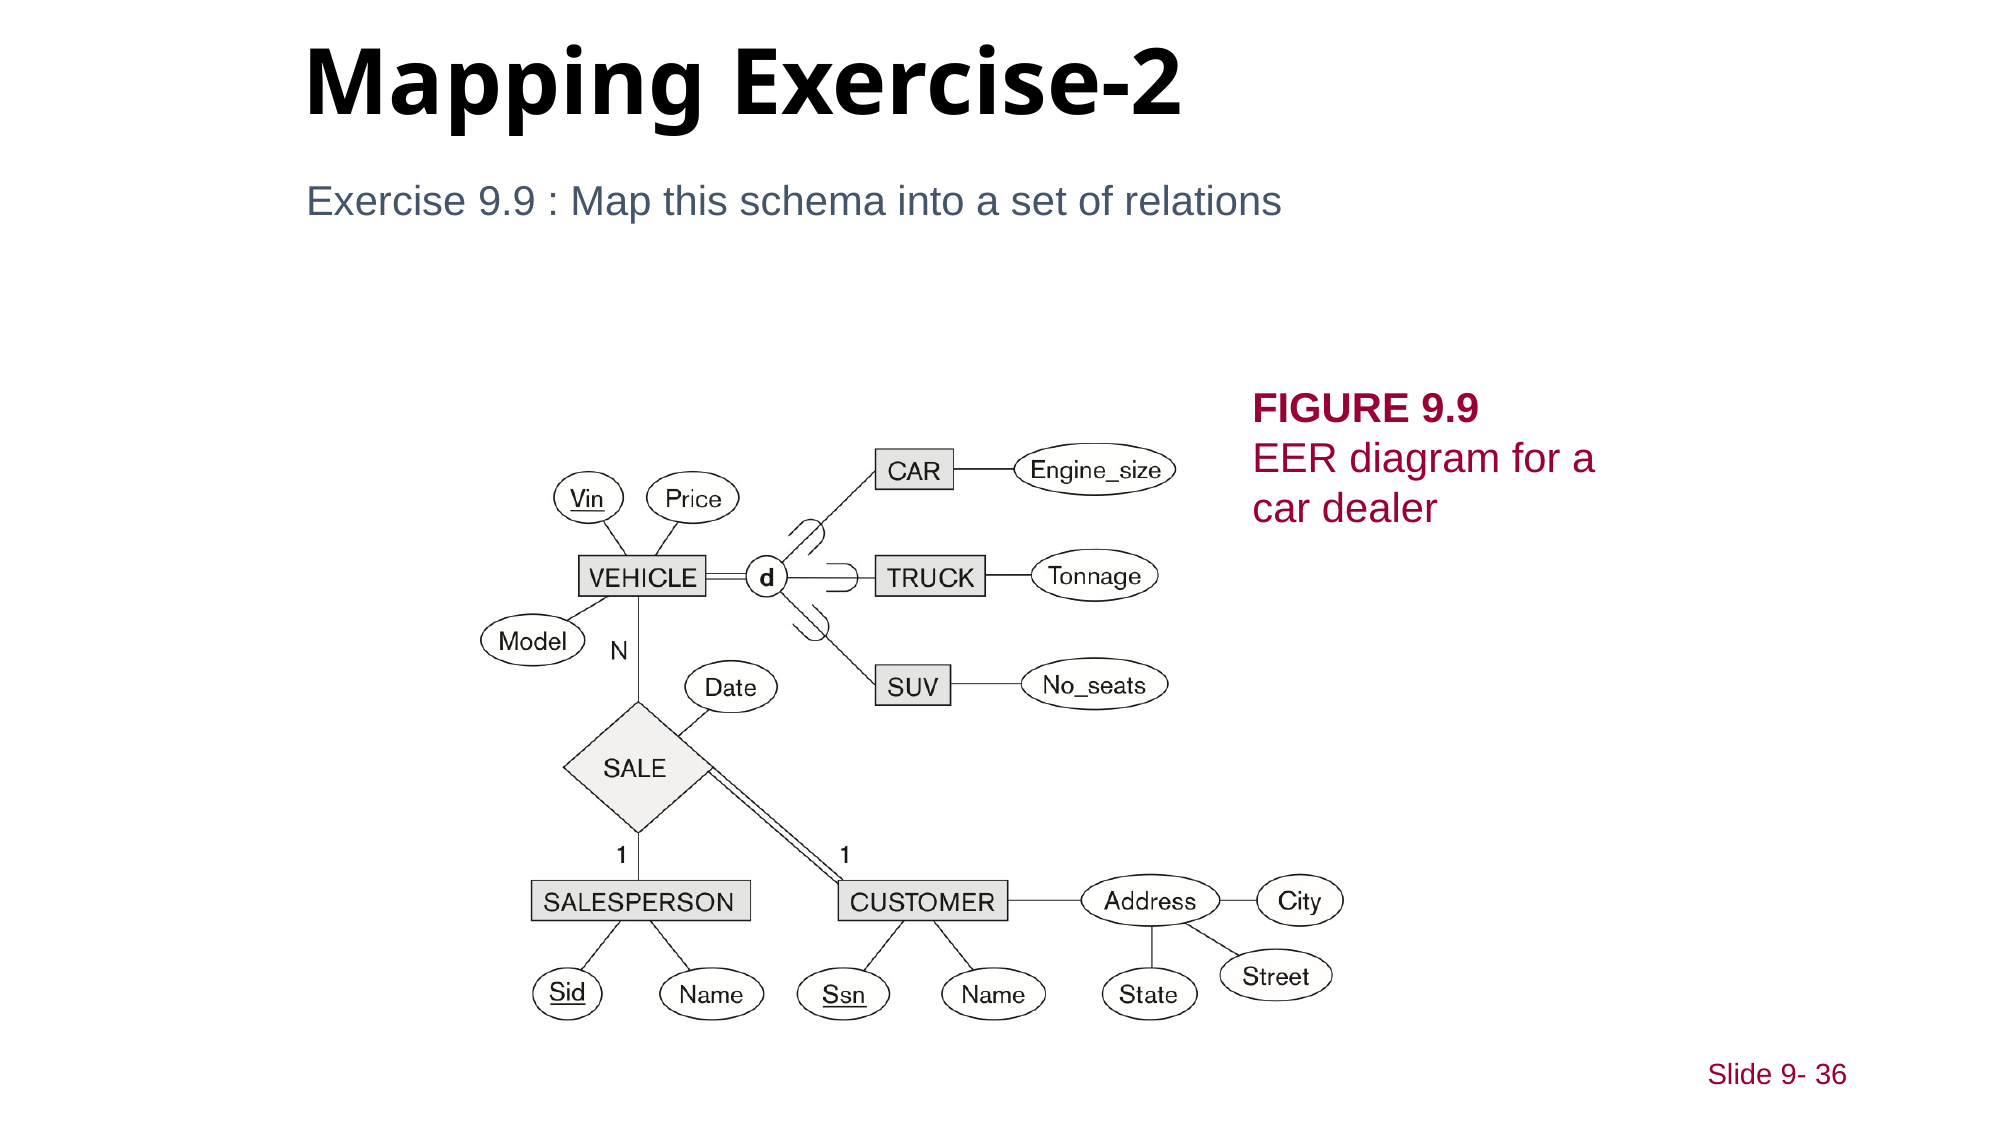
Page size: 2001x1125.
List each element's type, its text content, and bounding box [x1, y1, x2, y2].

title Mapping Exercise-2 [287, 3, 1567, 167]
text_box Exercise 9.9 : Map this schema into a set of relations [291, 166, 1579, 232]
text_box FIGURE 9.9 EER diagram for a car dealer [1237, 373, 1638, 539]
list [474, 439, 1351, 1025]
slide_number Slide 9- 36 [1412, 1042, 1863, 1103]
